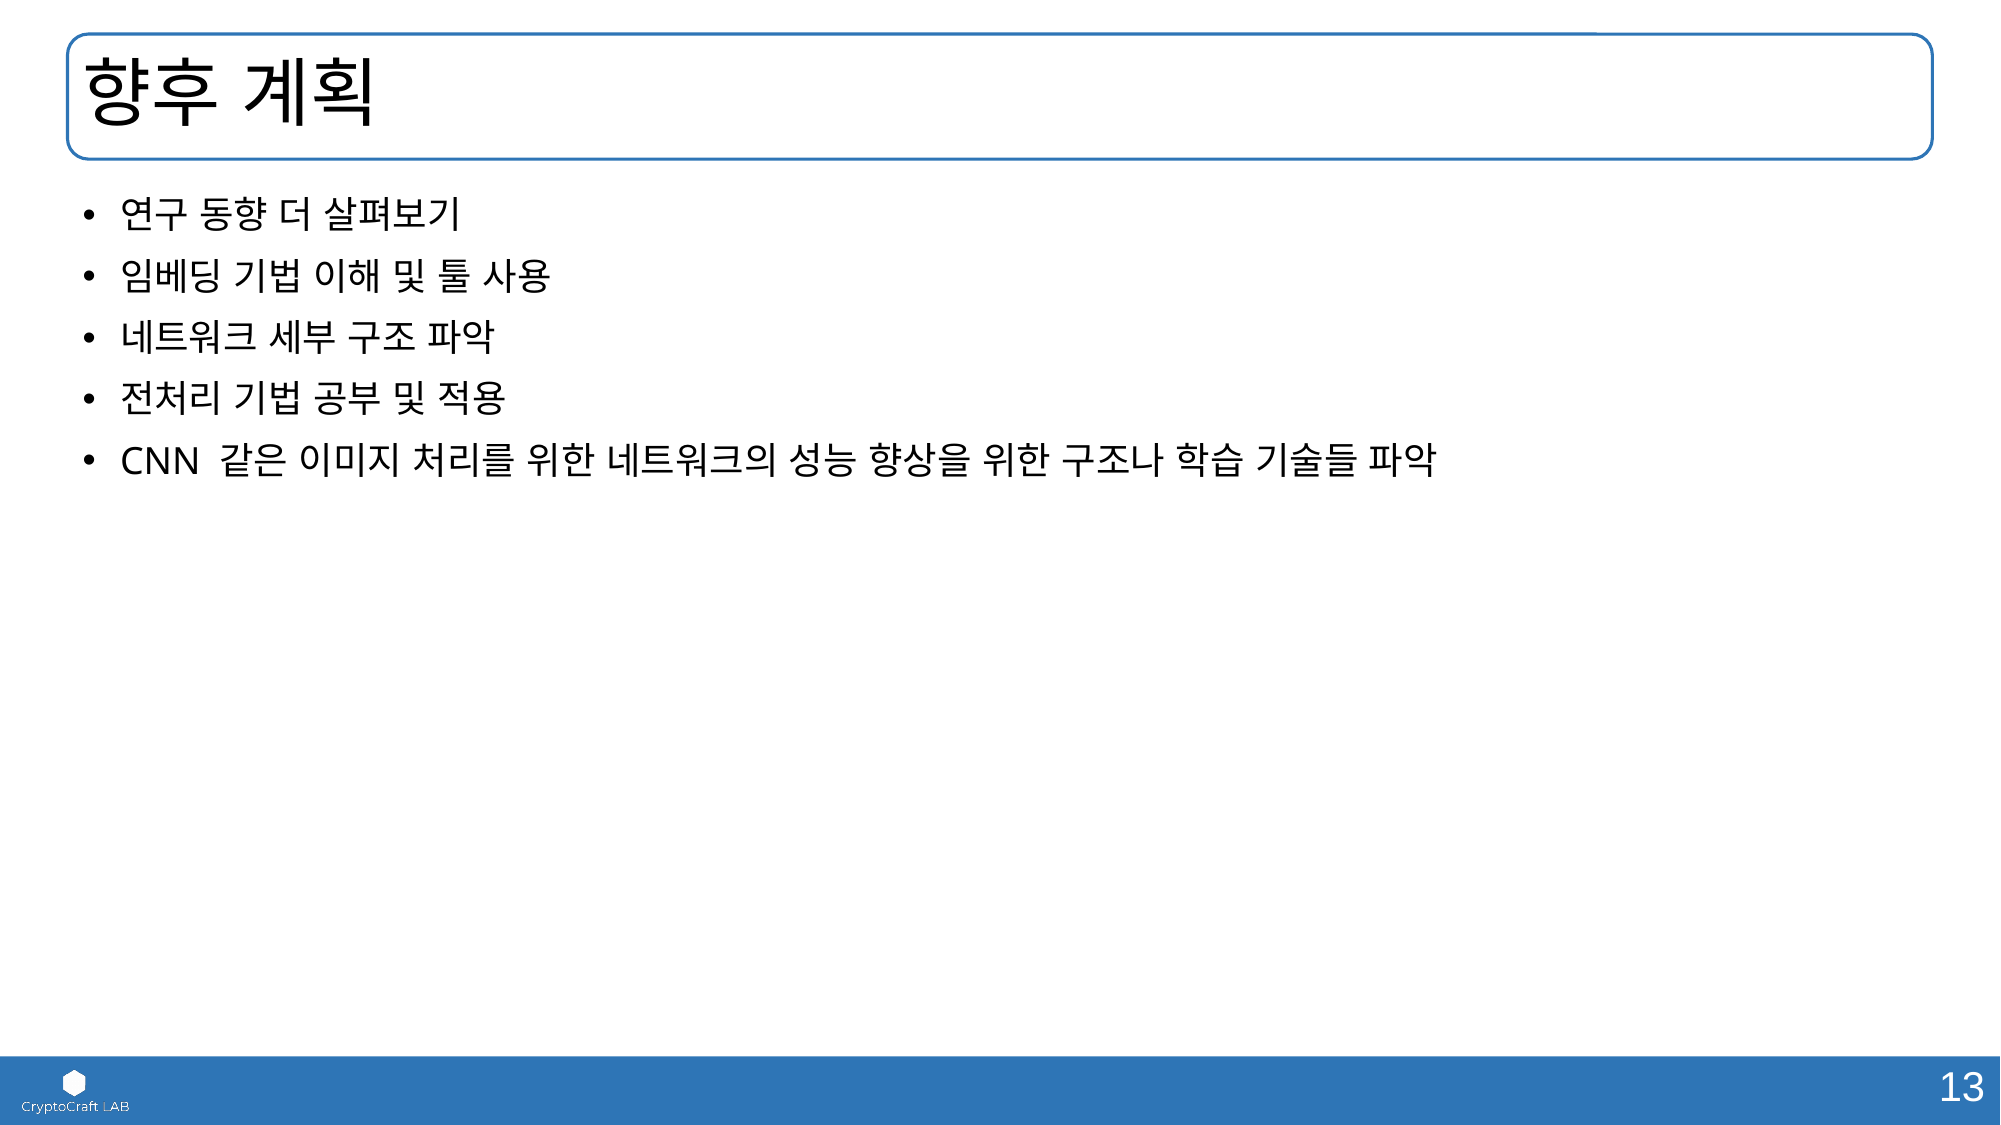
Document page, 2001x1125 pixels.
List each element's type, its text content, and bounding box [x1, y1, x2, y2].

list 연구 동향 더 살펴보기 임베딩 기법 이해 및 툴 사용 네트워크 세부 구조 파악 전처리 기법 공부 및 적용 CNN 같은 이미지 처리를 위한 네트워크의 성능 향상을 위한 구조나 학습 기술들 파악 [67, 189, 1933, 1019]
title 향후 계획 [67, 34, 1933, 160]
picture [13, 1061, 138, 1123]
